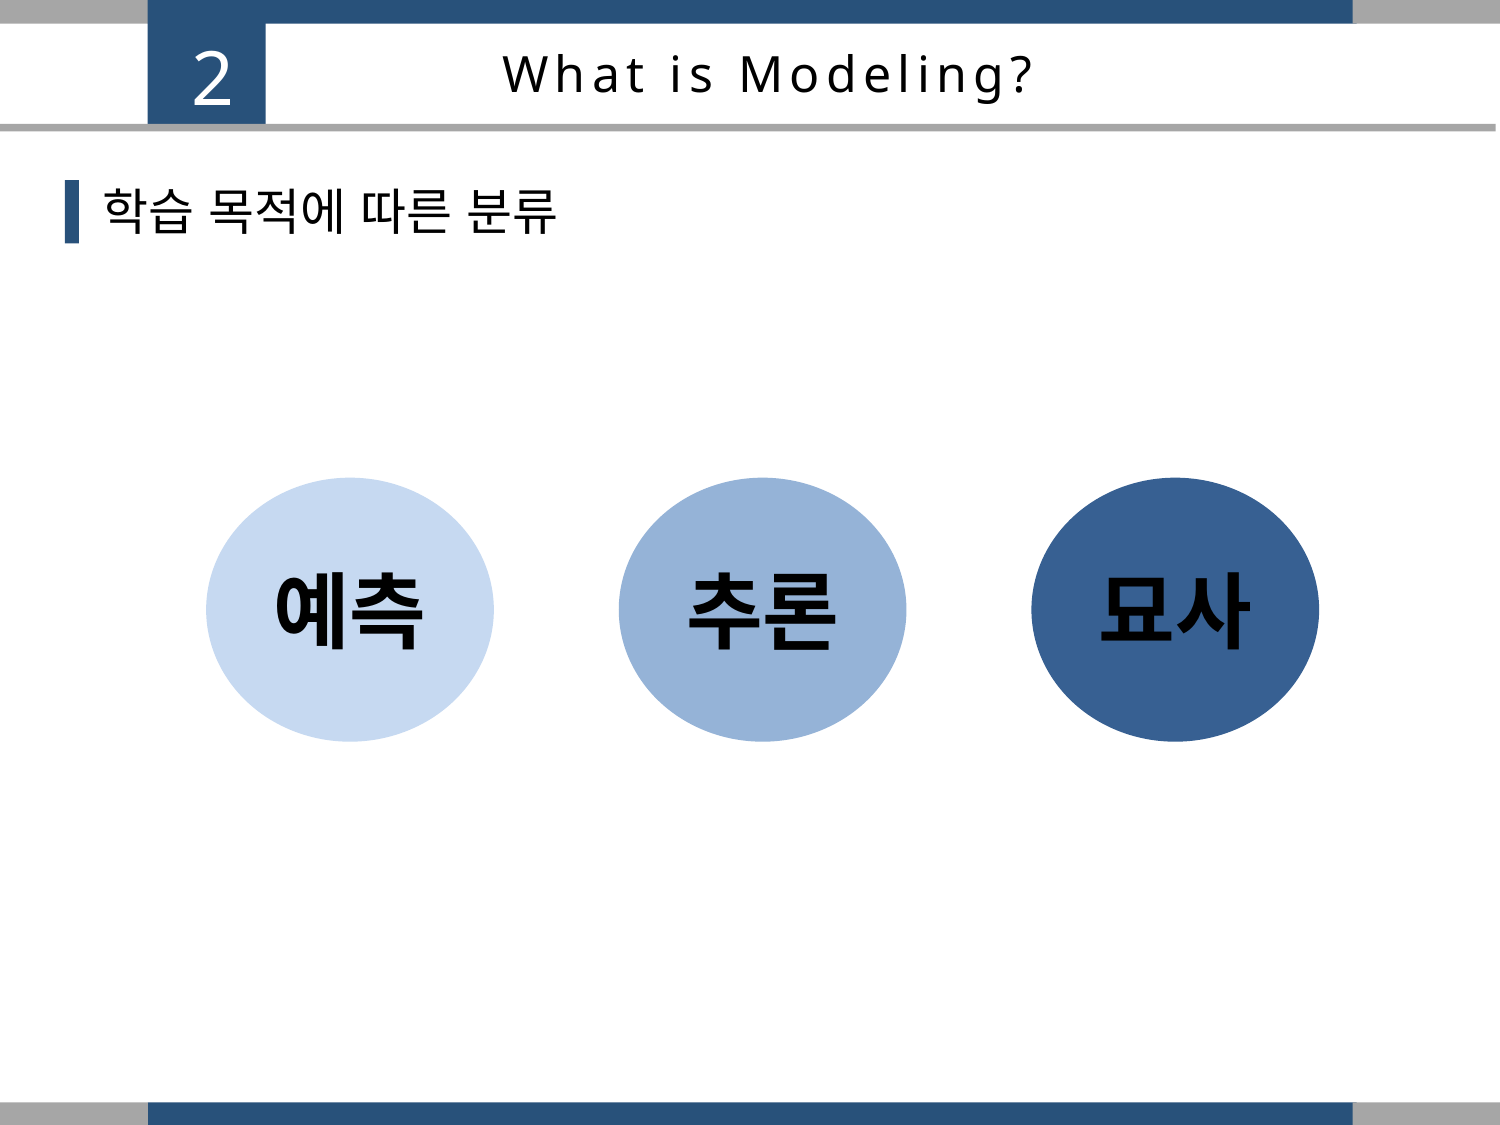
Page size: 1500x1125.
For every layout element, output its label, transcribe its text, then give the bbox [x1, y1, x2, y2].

text_box 묘사 [1031, 477, 1320, 742]
text_box [63, 178, 81, 246]
text_box 2 [147, 23, 278, 129]
text_box [0, 122, 1498, 133]
text_box What is Modeling? [454, 34, 1081, 110]
text_box 예측 [206, 477, 494, 742]
text_box 학습 목적에 따른 분류 [87, 172, 632, 248]
text_box [145, 0, 268, 122]
text_box 추론 [618, 477, 907, 742]
